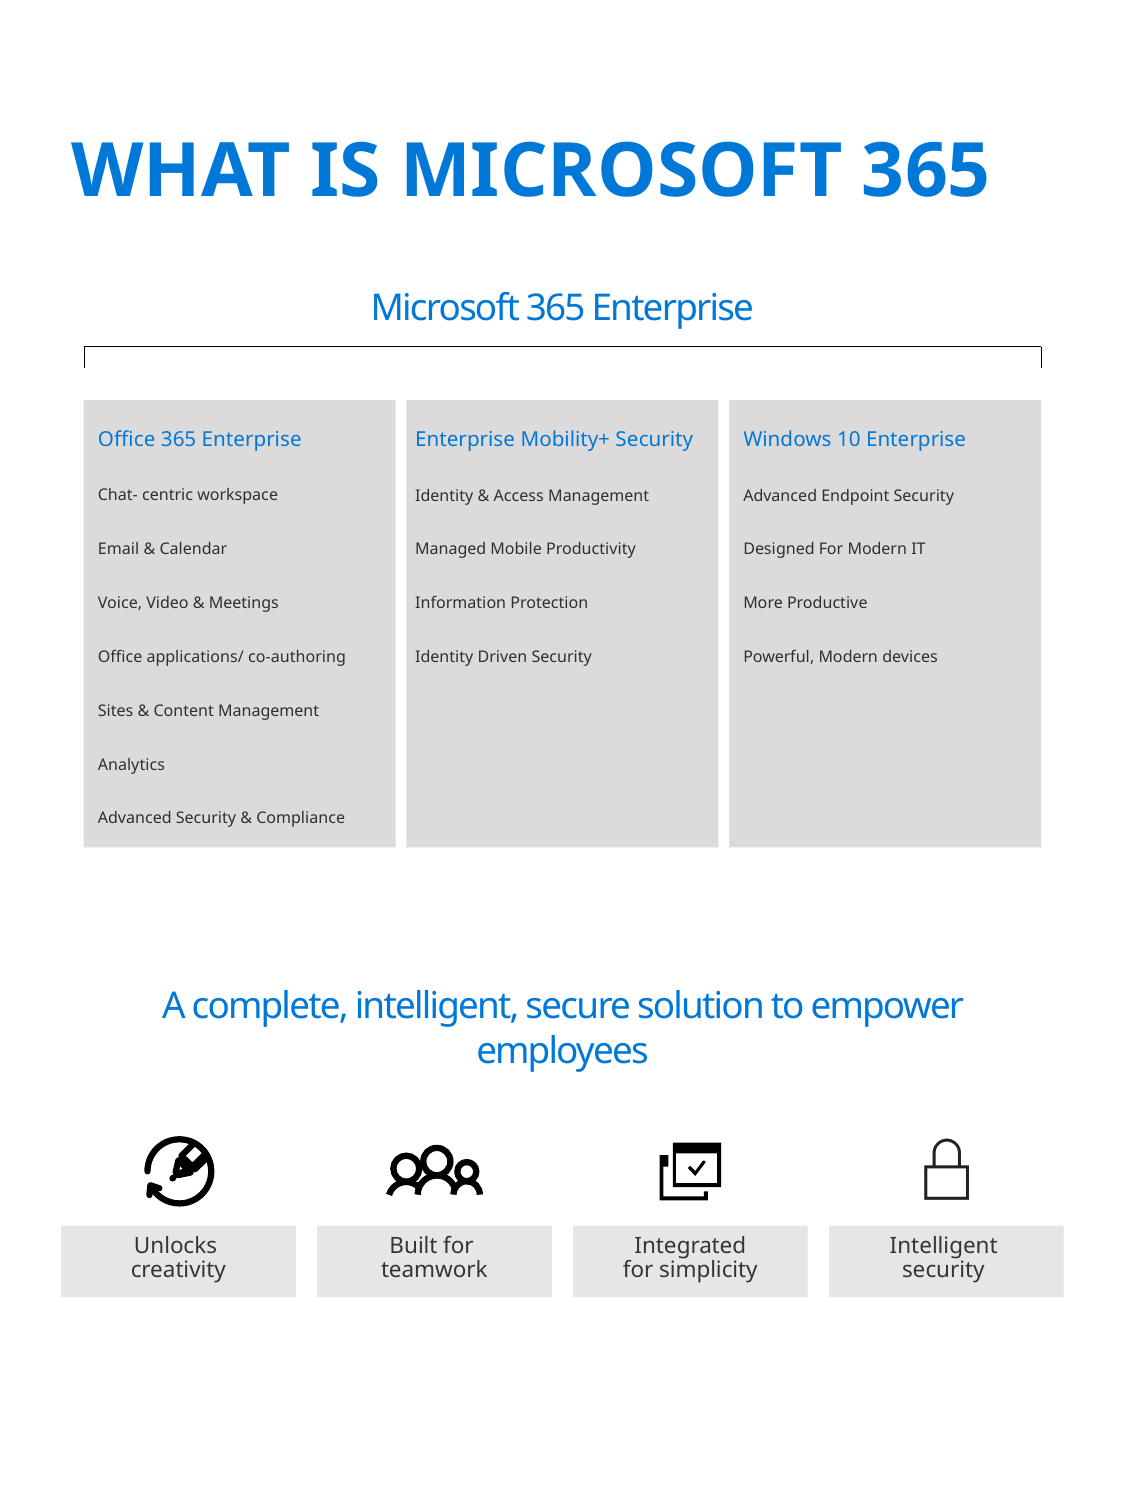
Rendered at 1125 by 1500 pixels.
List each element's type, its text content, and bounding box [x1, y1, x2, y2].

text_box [61, 1107, 1064, 1298]
text_box WHAT IS MICROSOFT 365 [56, 107, 1095, 219]
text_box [83, 275, 1042, 848]
text_box A complete, intelligent, secure solution to empower employees [83, 974, 1042, 1078]
